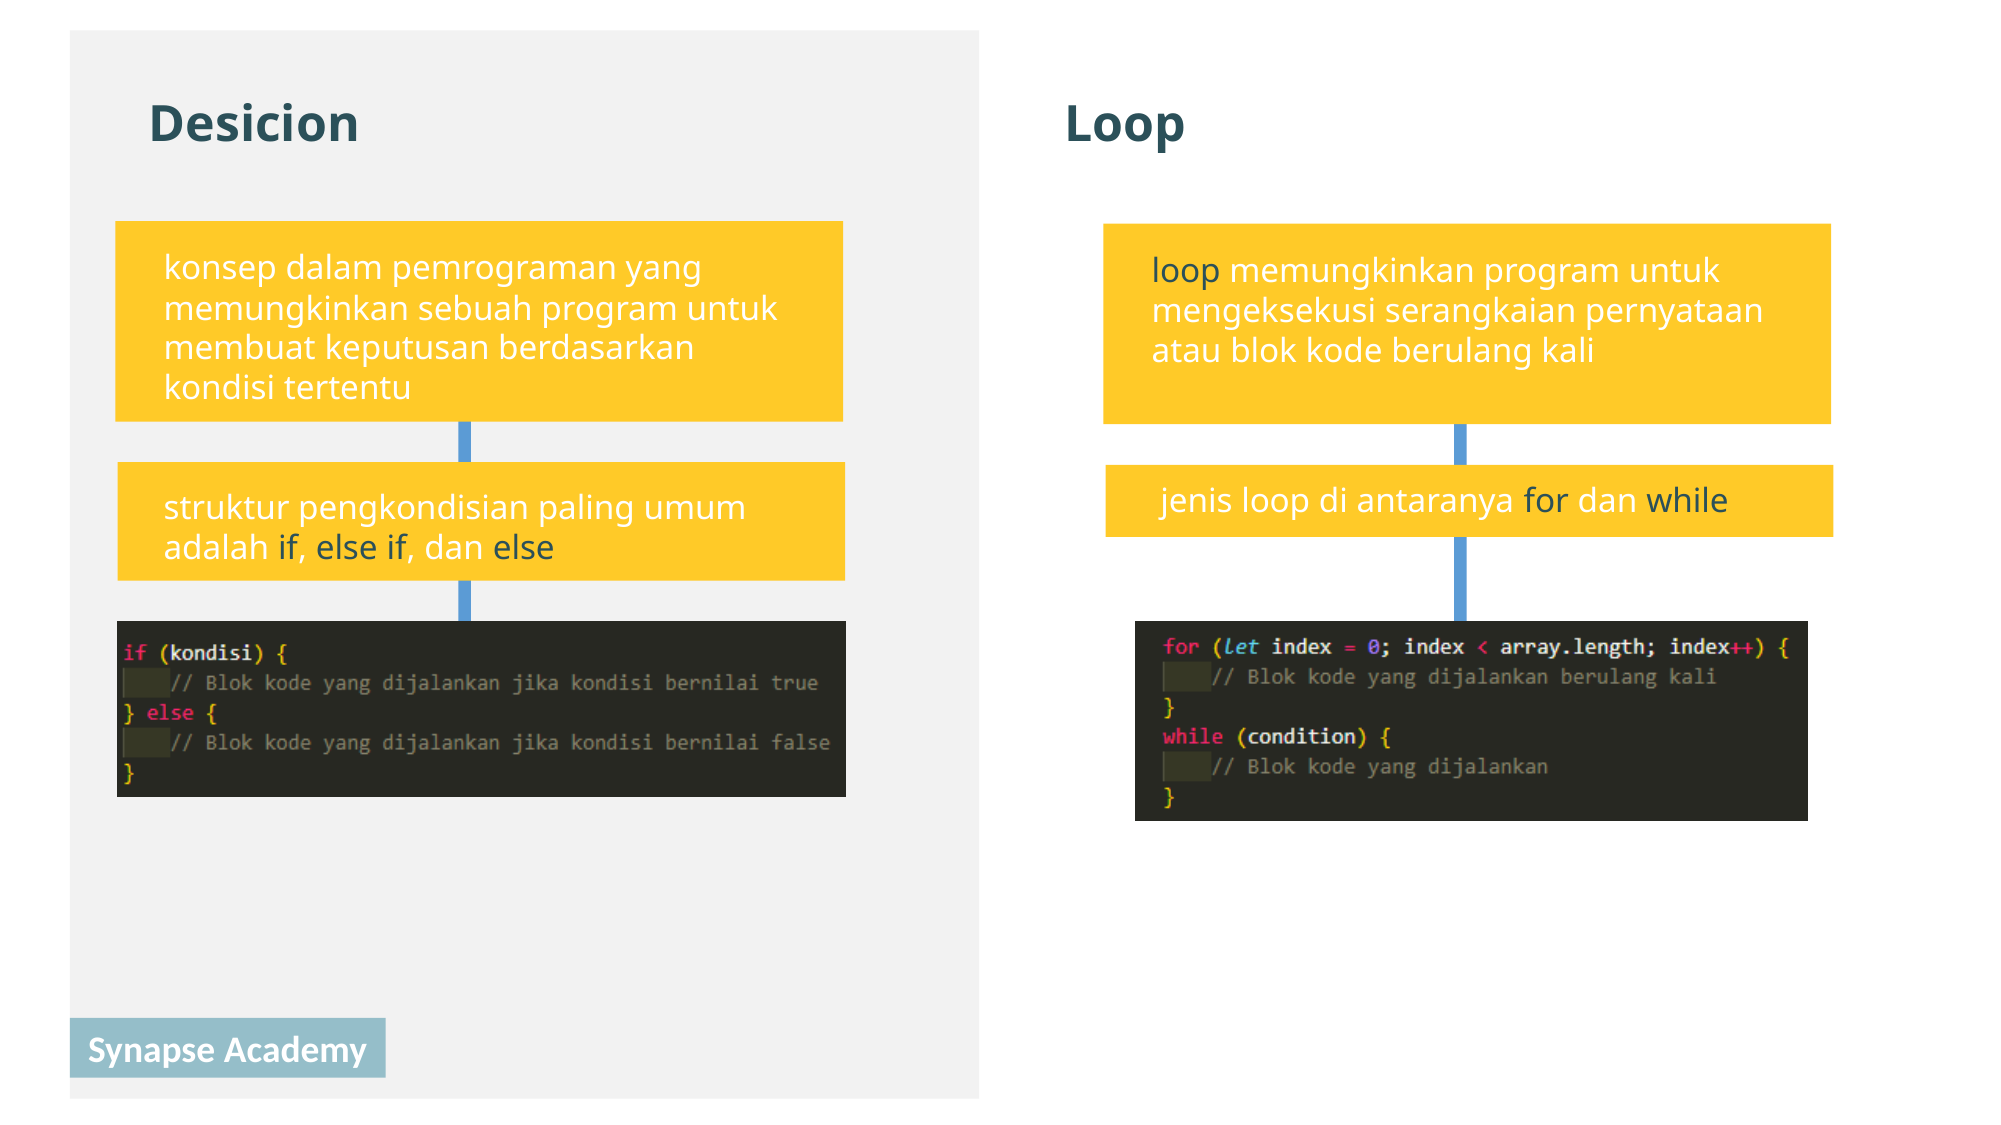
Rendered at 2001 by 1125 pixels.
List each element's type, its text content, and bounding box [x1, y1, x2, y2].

text_box [1453, 425, 1468, 464]
text_box [1103, 223, 1832, 425]
text_box loop memungkinkan program untuk mengeksekusi serangkaian pernyataan atau blok kode berulang kali [1136, 241, 1809, 387]
picture [1135, 621, 1808, 821]
text_box [117, 462, 846, 581]
text_box Synapse Academy [69, 1017, 386, 1078]
text_box konsep dalam pemrograman yang memungkinkan sebuah program untuk membuat keputusan berdasarkan kondisi tertentu [148, 238, 820, 384]
text_box [69, 30, 980, 1099]
text_box [115, 221, 844, 422]
text_box Loop [1034, 84, 1217, 164]
text_box [1105, 464, 1834, 537]
text_box jenis loop di antaranya for dan while [1136, 470, 1809, 523]
text_box struktur pengkondisian paling umum adalah if, else if, dan else [148, 478, 820, 621]
text_box [457, 422, 472, 462]
text_box [1453, 537, 1468, 621]
text_box Desicion [89, 84, 420, 164]
picture [117, 621, 846, 797]
